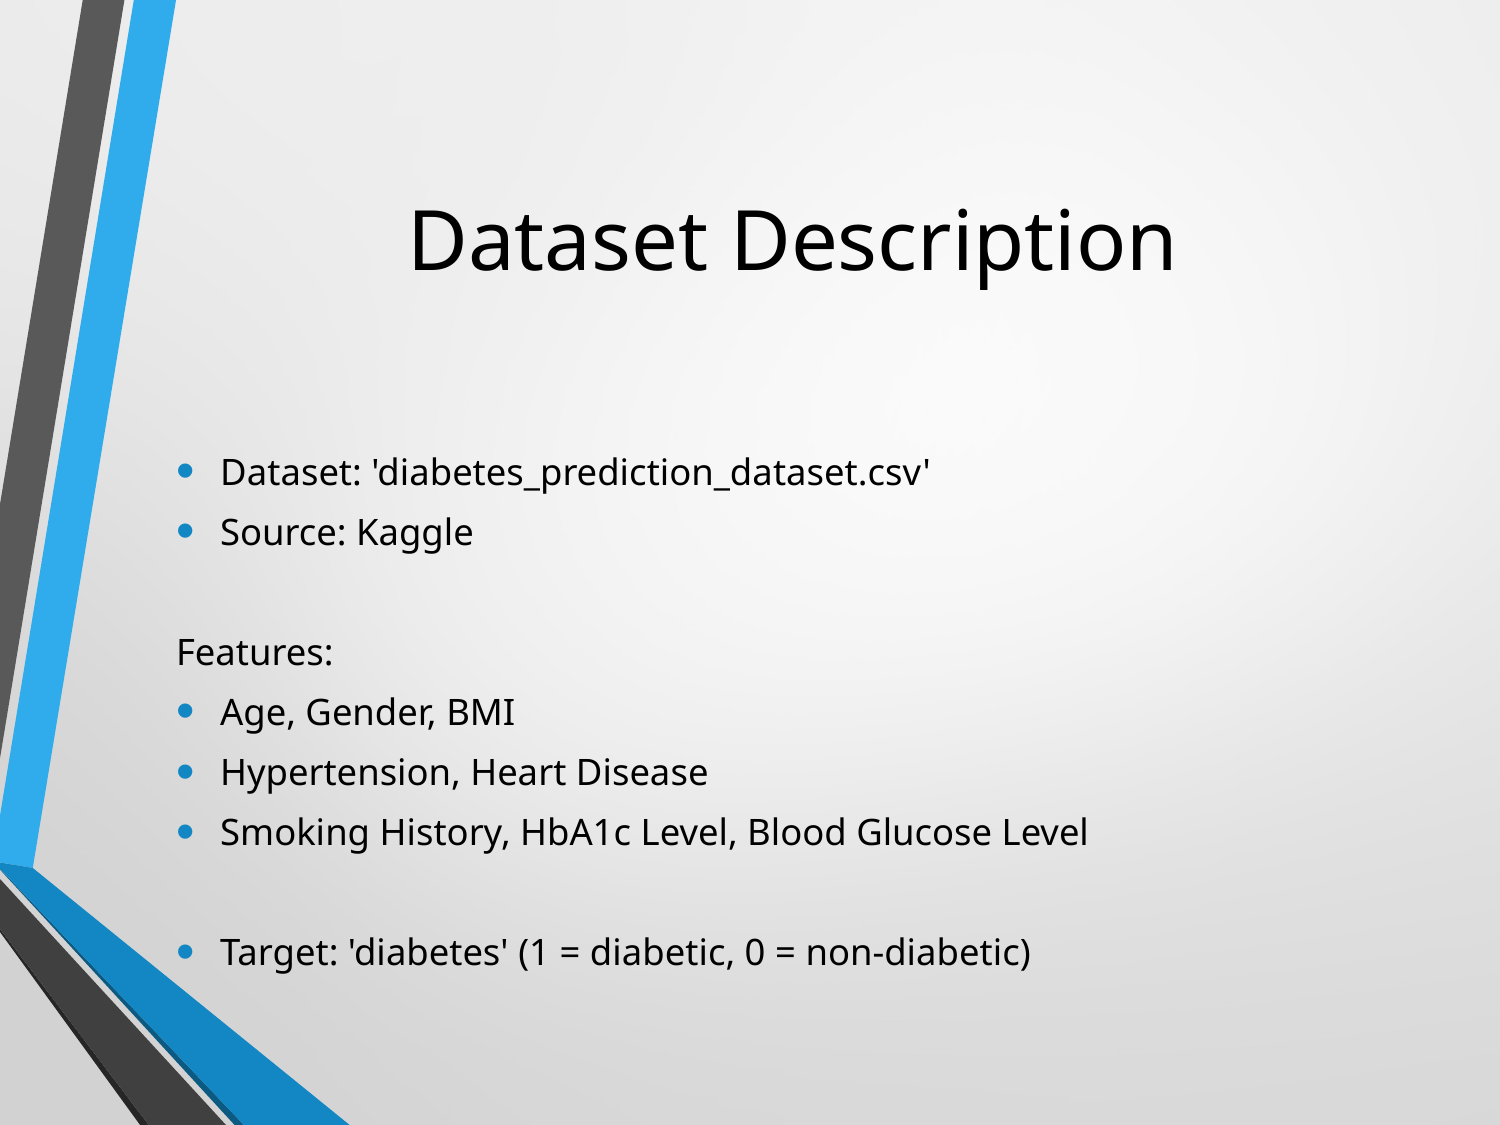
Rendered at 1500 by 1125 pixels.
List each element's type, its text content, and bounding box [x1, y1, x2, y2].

list Dataset: 'diabetes_prediction_dataset.csv' Source: Kaggle Features: Age, Gender, BMI Hypertension, Heart Disease Smoking History, HbA1c Level, Blood Glucose Level Target: 'diabetes' (1 = diabetic, 0 = non-diabetic) [161, 437, 1425, 985]
title Dataset Description [161, 75, 1425, 400]
